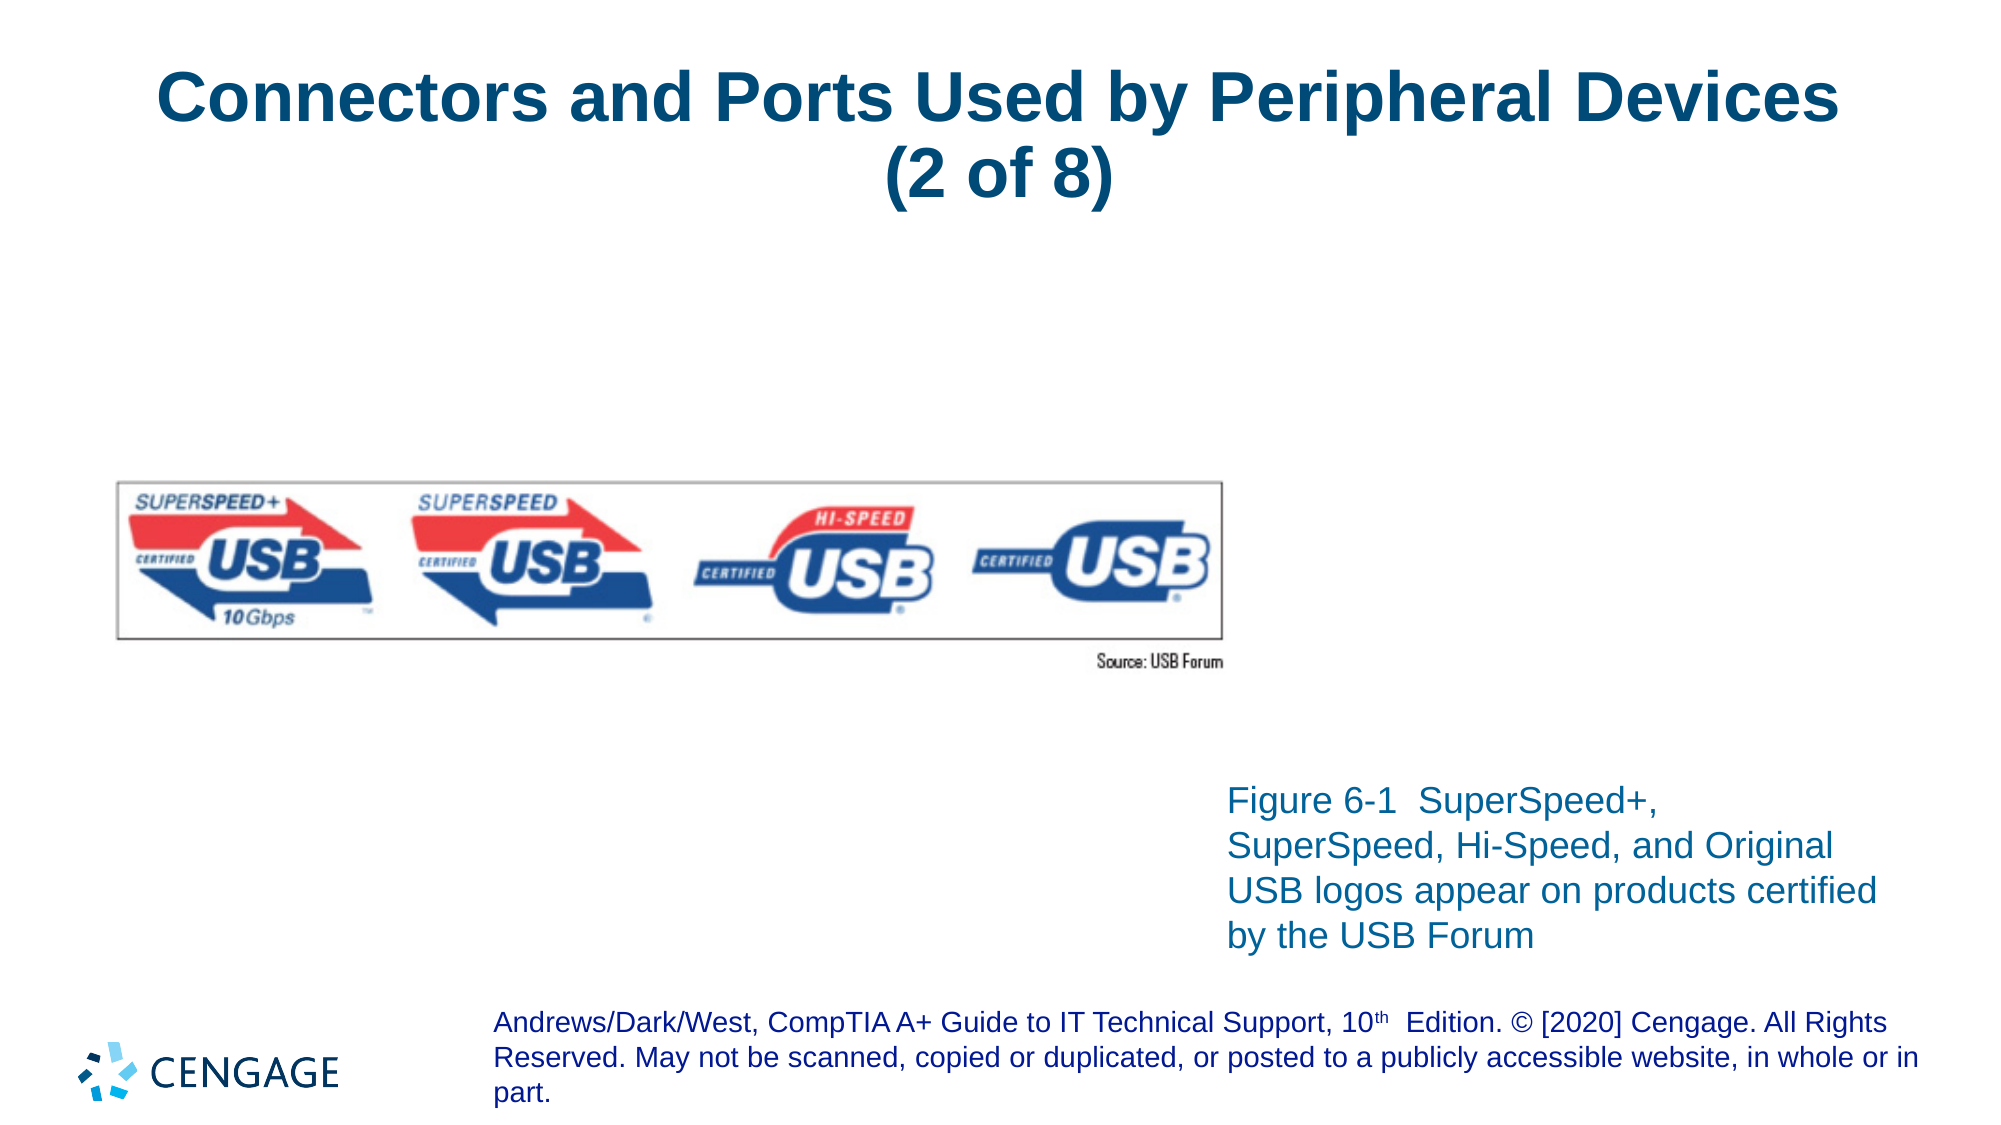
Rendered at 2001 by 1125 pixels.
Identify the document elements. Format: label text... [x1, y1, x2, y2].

list Figure 6-1 SuperSpeed+, SuperSpeed, Hi-Speed, and Original USB logos appear on products certified by the USB Forum [1226, 775, 1880, 965]
picture [114, 479, 1227, 676]
picture [78, 1042, 338, 1101]
title Connectors and Ports Used by Peripheral Devices (2 of 8) [137, 59, 1863, 171]
